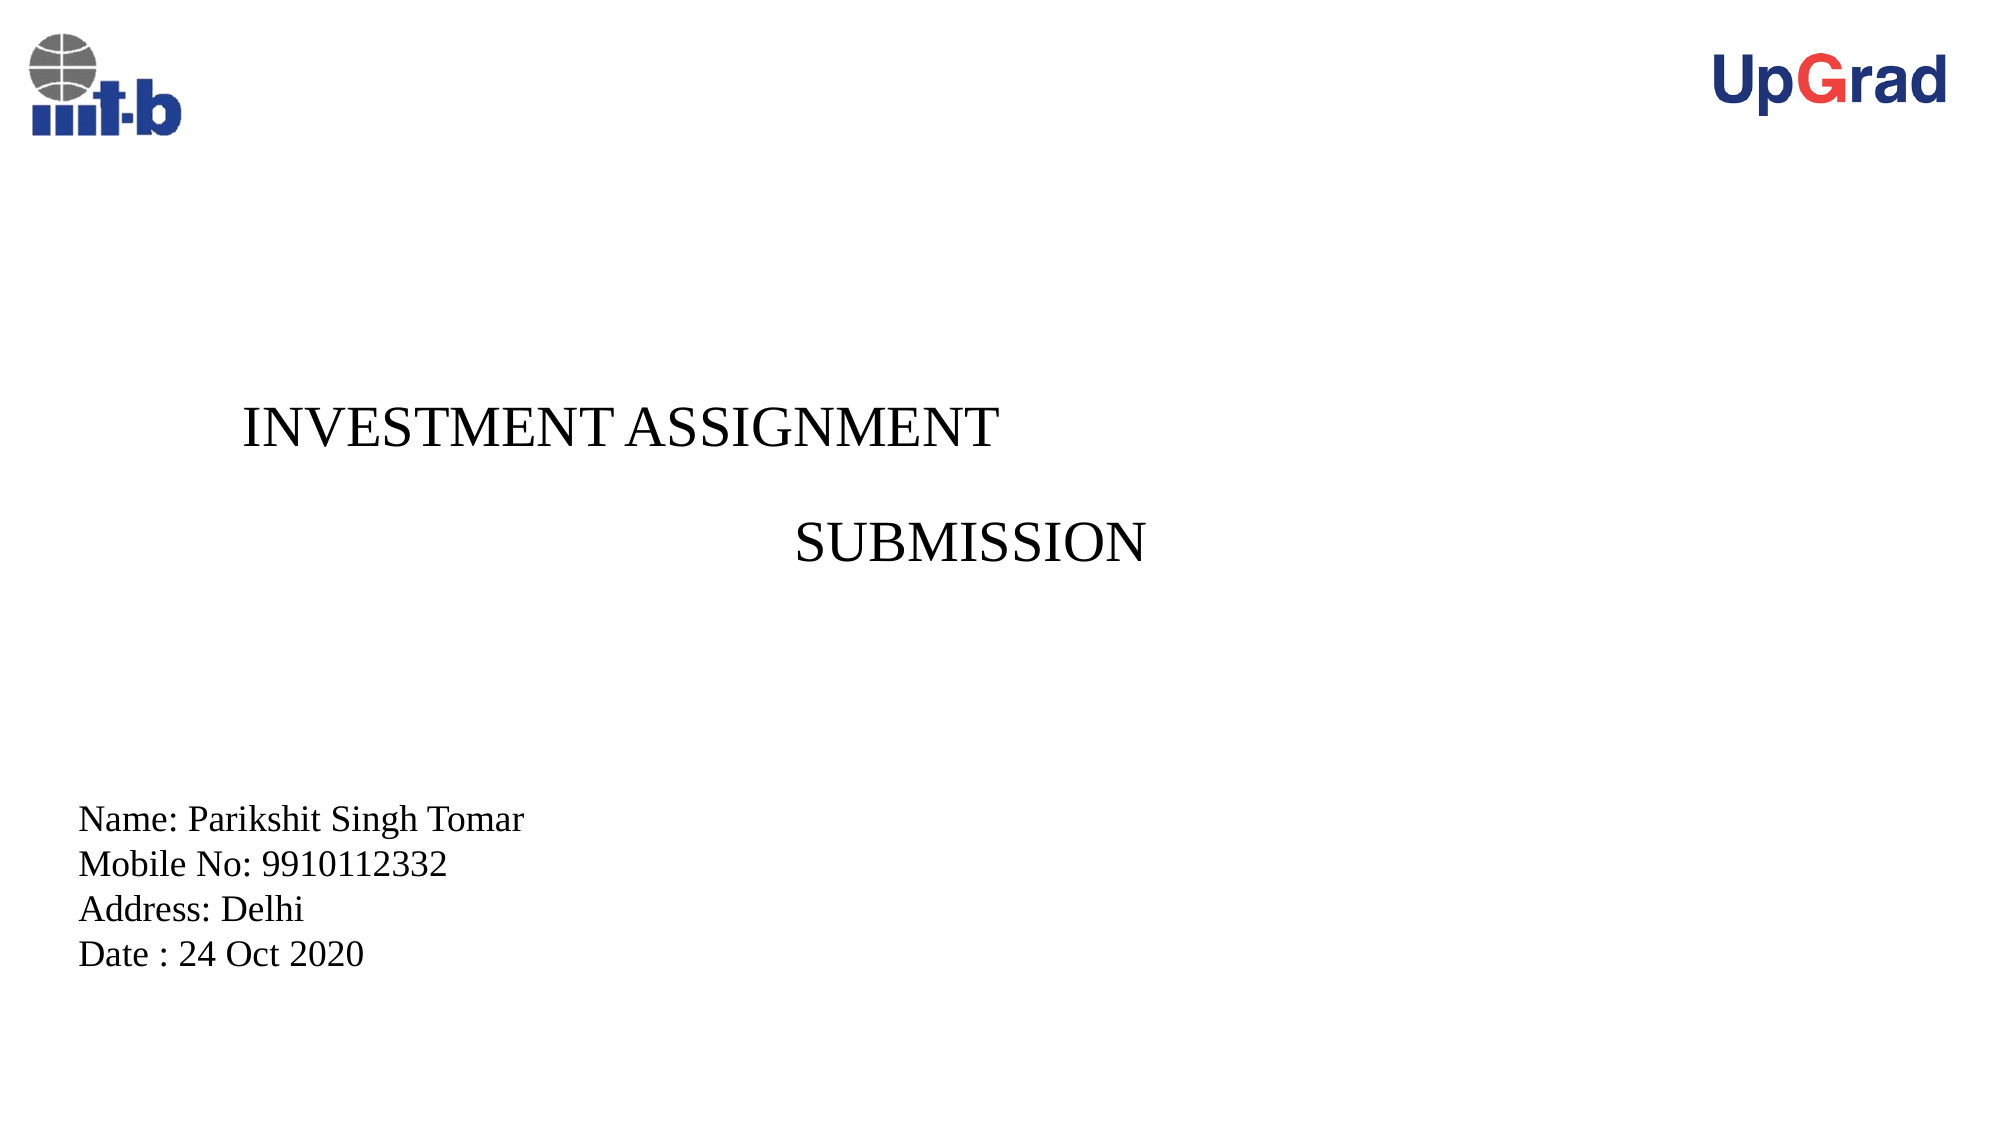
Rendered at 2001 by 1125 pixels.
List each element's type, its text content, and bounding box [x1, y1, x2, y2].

picture [1714, 53, 1952, 116]
picture [0, 29, 208, 163]
text_box Name: Parikshit Singh Tomar Mobile No: 9910112332 Address: Delhi Date : 24 Oct 2020 [63, 786, 1071, 1038]
text_box INVESTMENT ASSIGNMENT SUBMISSION [228, 56, 1729, 581]
